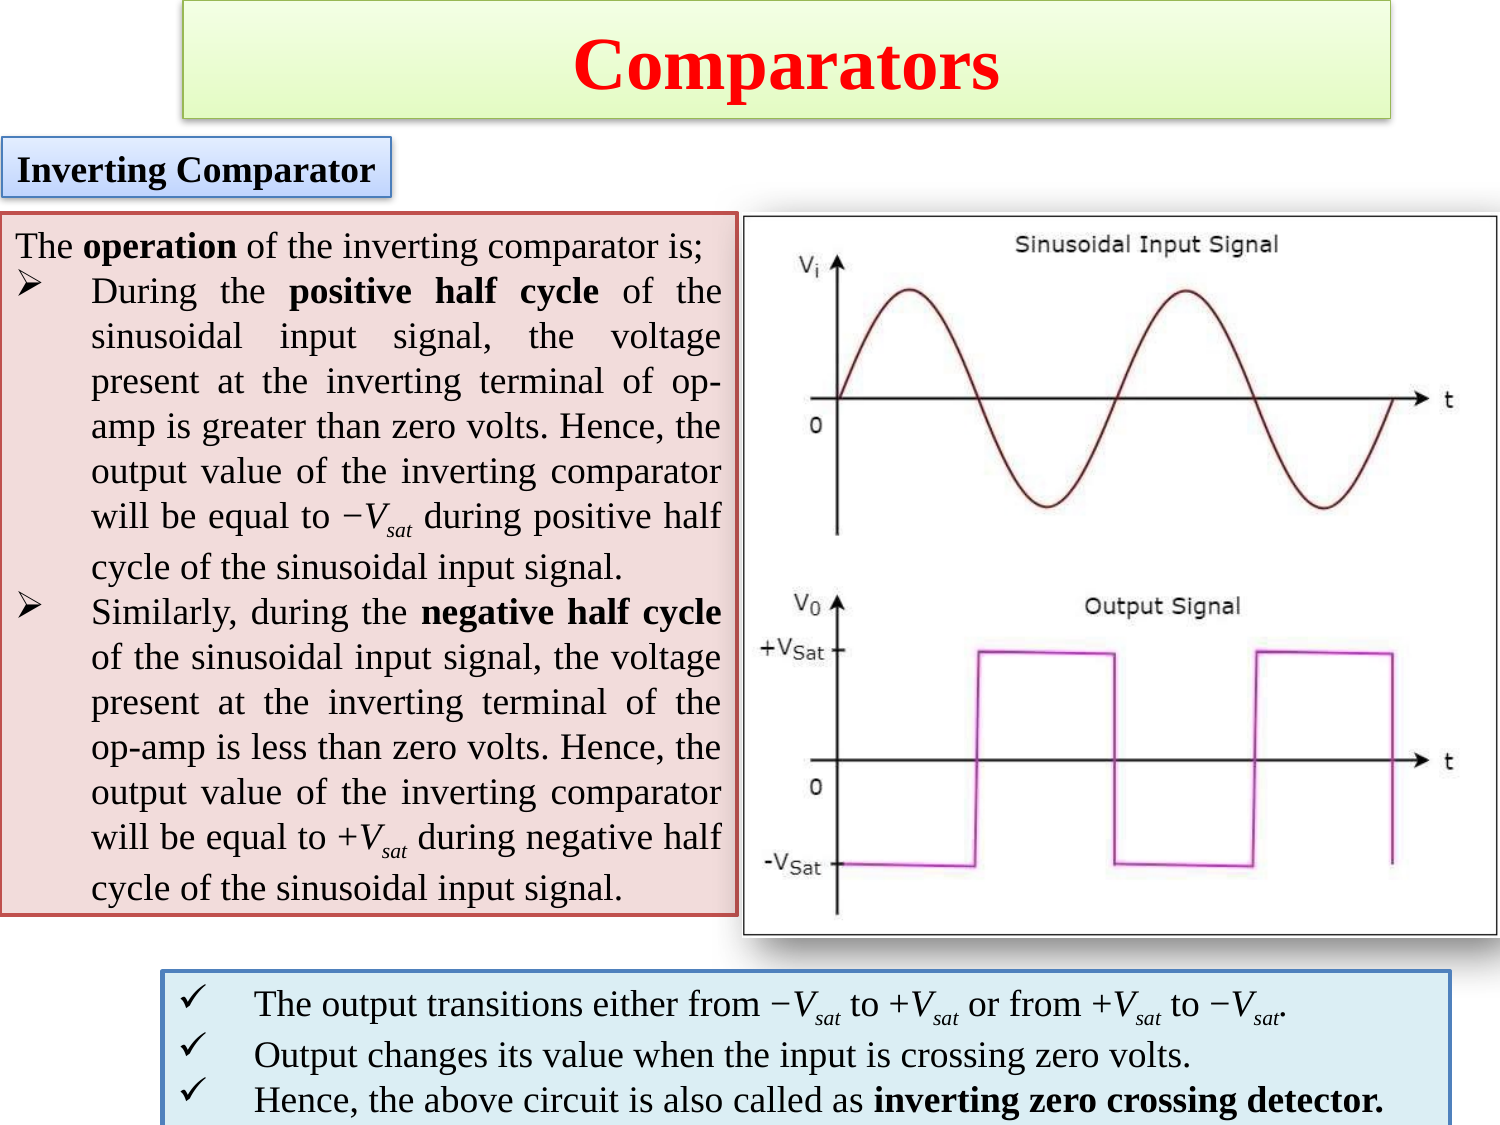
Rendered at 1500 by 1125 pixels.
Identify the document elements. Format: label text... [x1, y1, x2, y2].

text_box Inverting Comparator [1, 136, 392, 198]
picture [741, 212, 1500, 938]
text_box Comparators [182, 0, 1391, 119]
text_box The operation of the inverting comparator is; During the positive half cycle of the sinusoidal input signal, the voltage present at the inverting terminal of op-amp is greater than zero volts. Hence, the output value of the inverting comparator will be equal to −Vsat during positive half cycle of the sinusoidal input signal. Similarly, during the negative half cycle of the sinusoidal input signal, the voltage present at the inverting terminal of the op-amp is less than zero volts. Hence, the output value of the inverting comparator will be equal to +Vsat during negative half cycle of the sinusoidal input signal. [0, 211, 737, 917]
text_box The output transitions either from −Vsat to +Vsat or from +Vsat to −Vsat. Output changes its value when the input is crossing zero volts. Hence, the above circuit is also called as inverting zero crossing detector. [160, 969, 1452, 1125]
